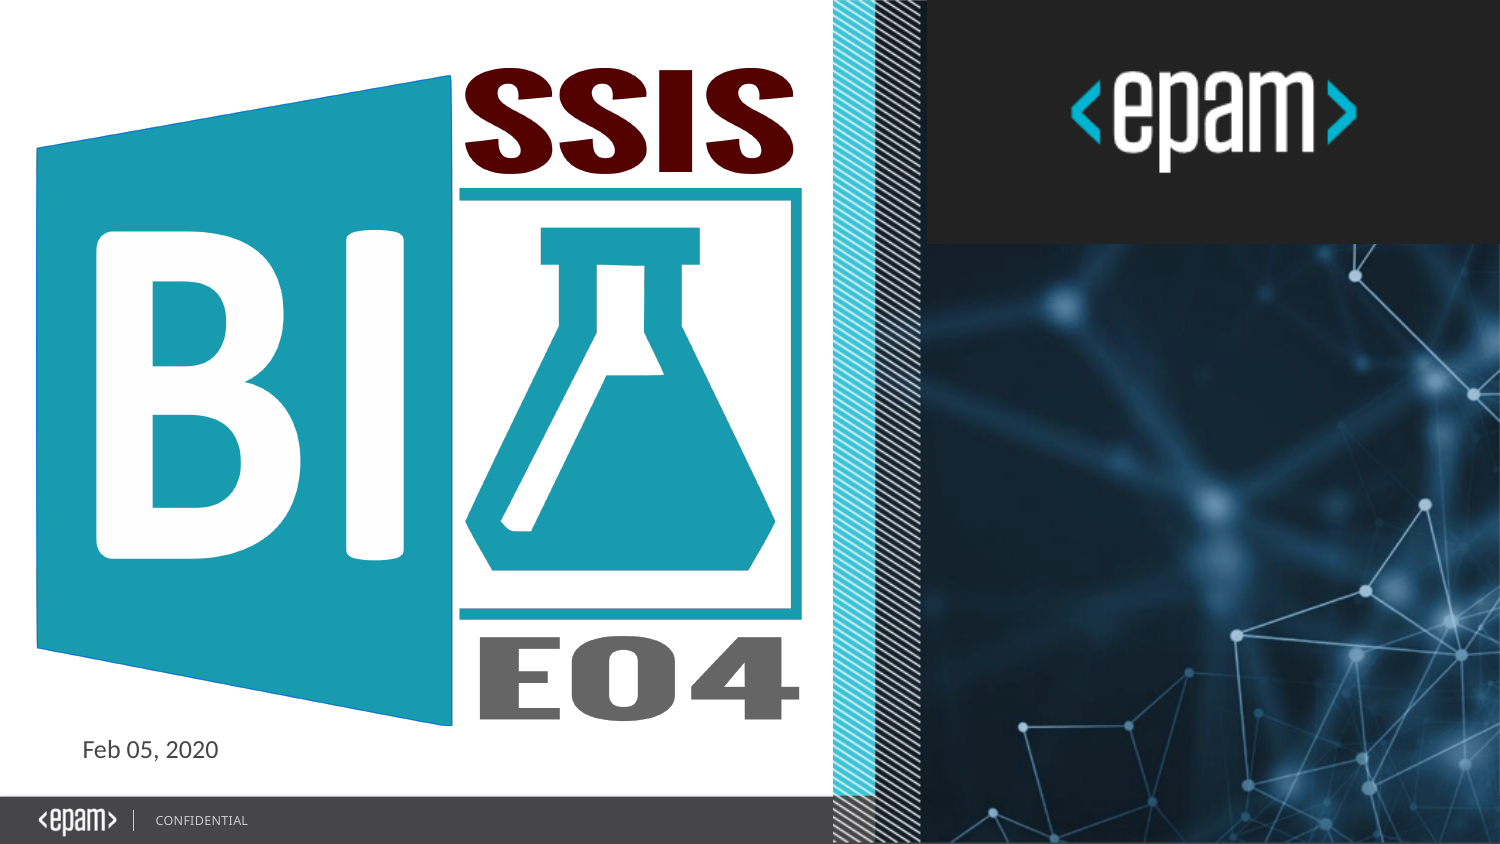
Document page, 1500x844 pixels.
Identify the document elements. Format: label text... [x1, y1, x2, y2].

picture [833, 0, 1500, 844]
picture [38, 808, 117, 837]
picture [35, 68, 803, 726]
text_box Feb 05, 2020 [67, 735, 667, 772]
